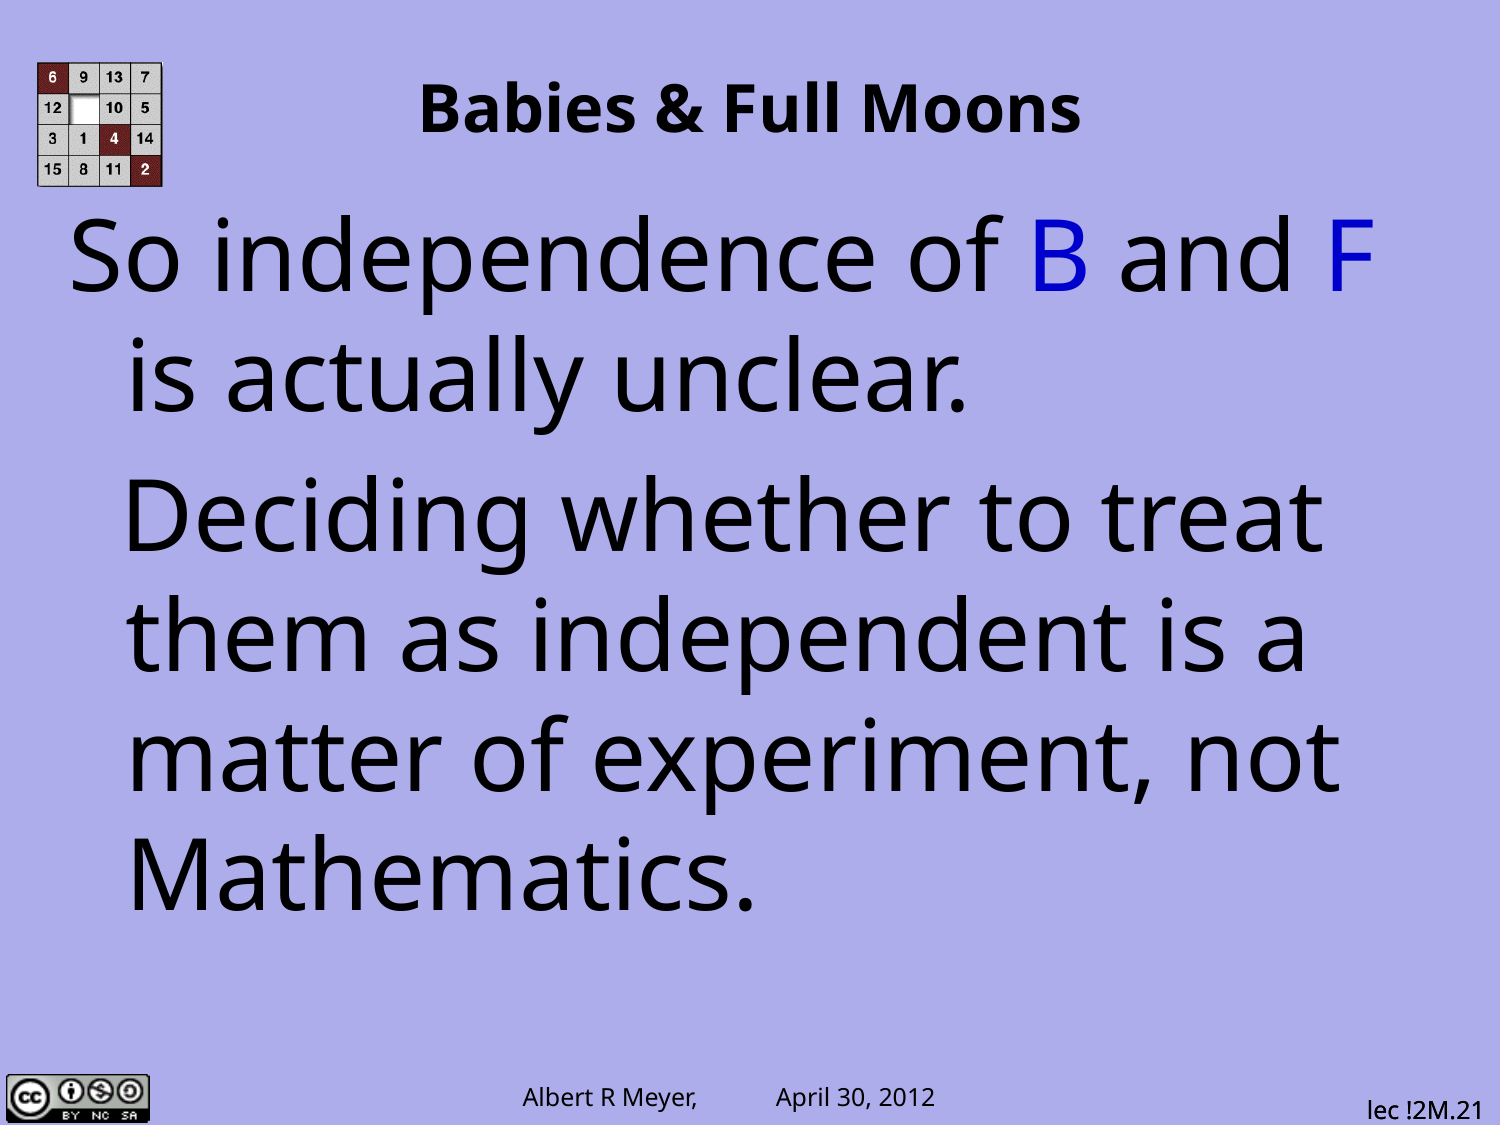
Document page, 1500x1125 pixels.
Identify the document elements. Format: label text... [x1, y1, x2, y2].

picture [6, 1074, 150, 1123]
picture [37, 62, 163, 187]
text_box lec !2M.21 [1262, 1087, 1500, 1125]
list So independence of B and F is actually unclear. Deciding whether to treat them as independent is a matter of experiment, not Mathematics. [53, 183, 1442, 945]
title Babies & Full Moons [212, 37, 1288, 176]
